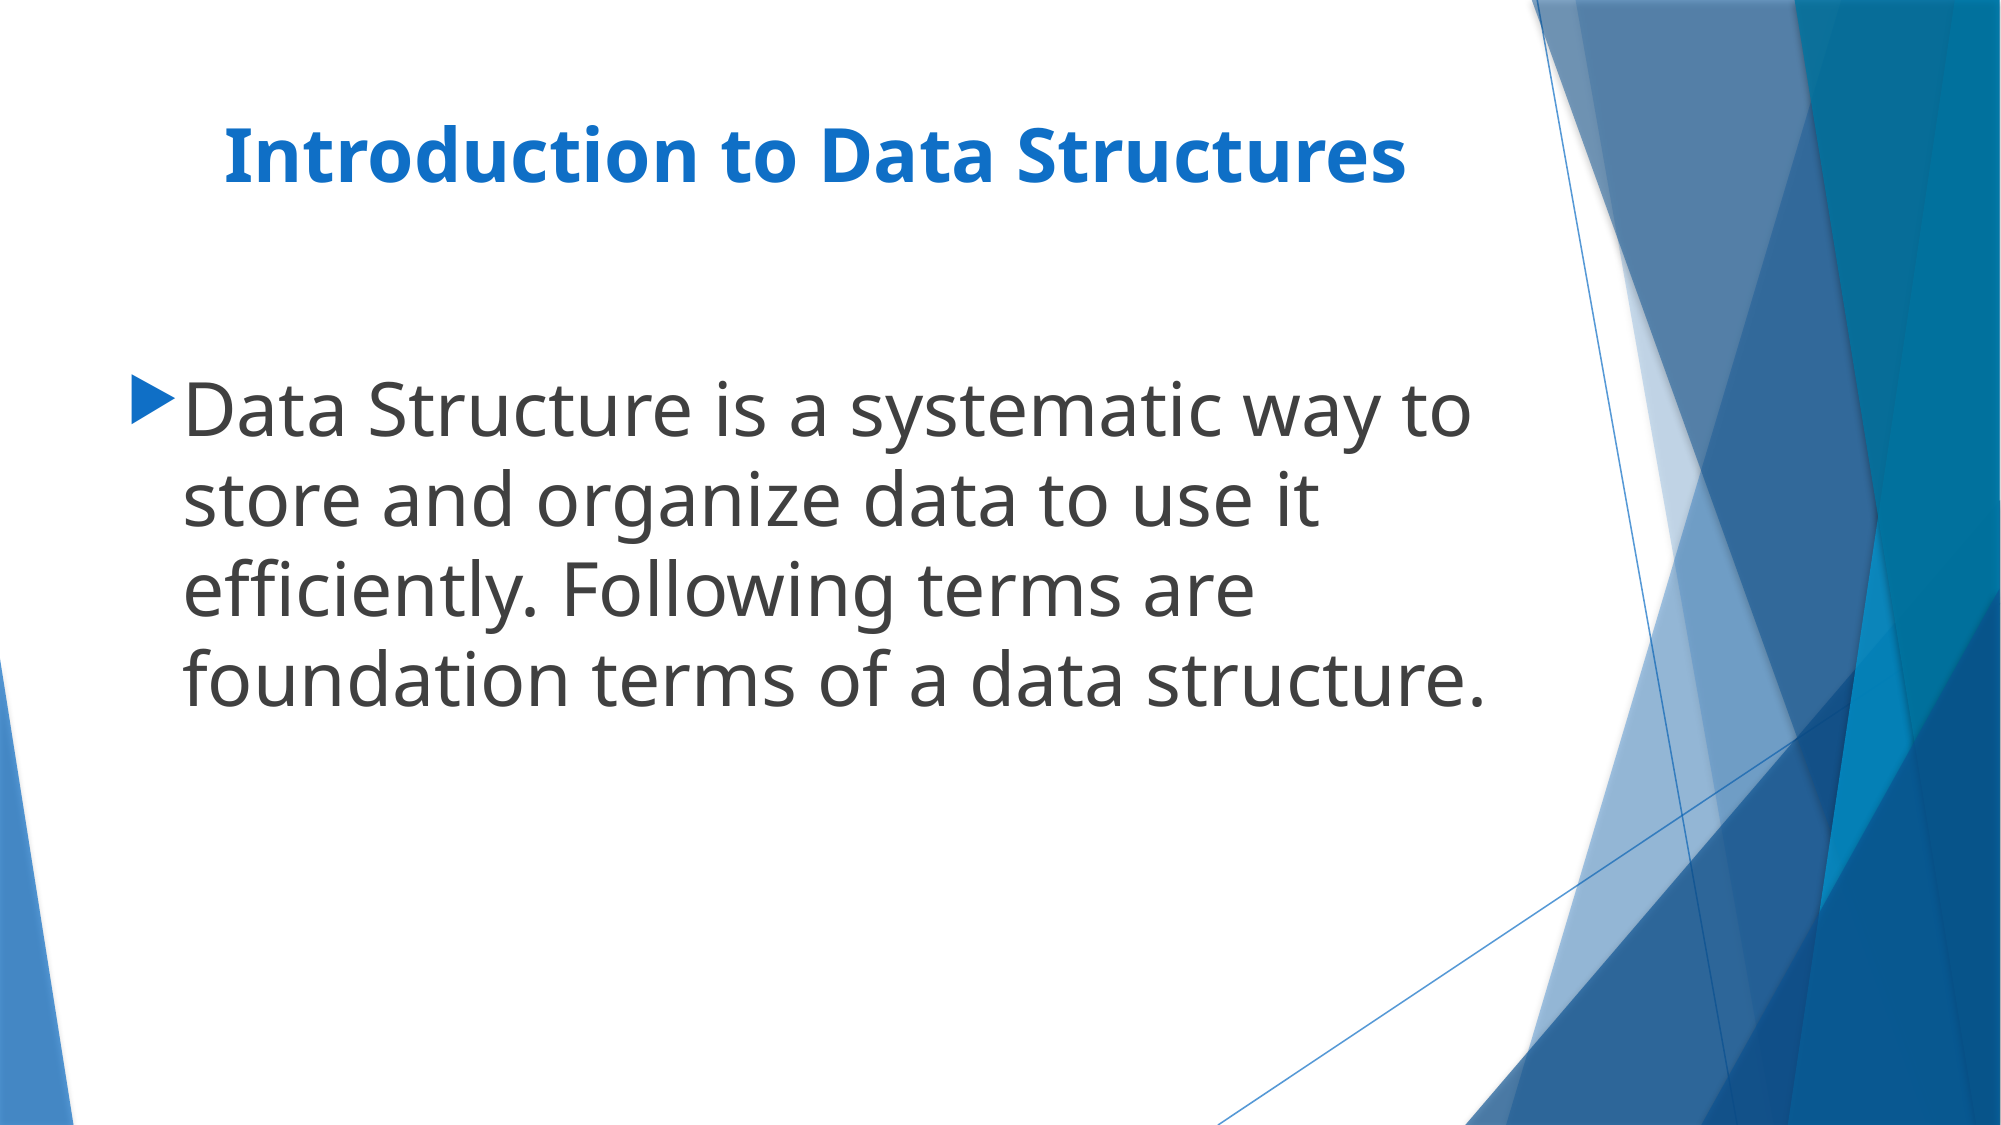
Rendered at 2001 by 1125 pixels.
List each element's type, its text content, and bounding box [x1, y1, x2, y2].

list Data Structure is a systematic way to store and organize data to use it efficiently. Following terms are foundation terms of a data structure. [111, 354, 1522, 992]
title Introduction to Data Structures [111, 99, 1522, 317]
